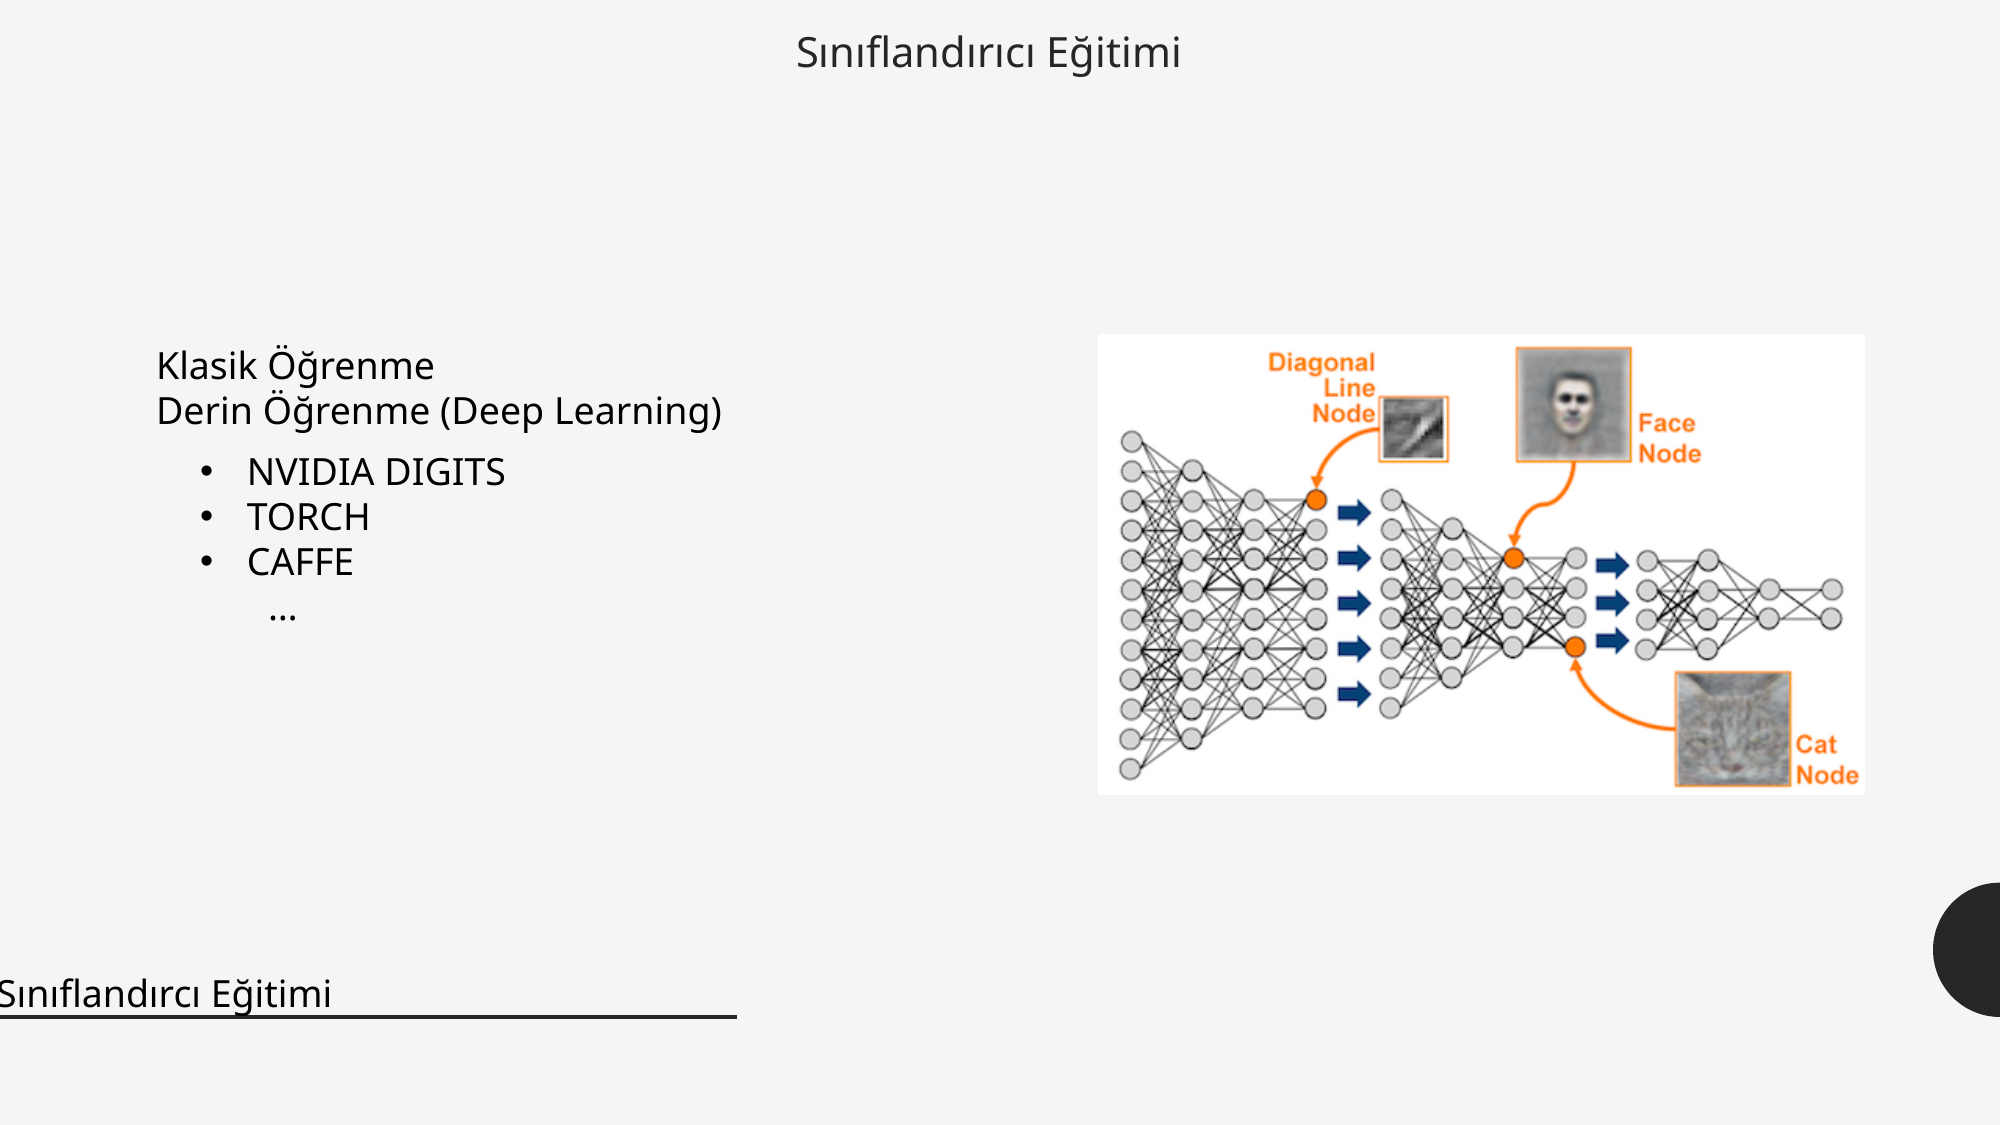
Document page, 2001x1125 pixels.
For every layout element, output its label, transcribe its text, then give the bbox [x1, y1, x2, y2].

text_box NVIDIA DIGITS TORCH CAFFE … [185, 440, 521, 636]
text_box Sınıflandırcı Eğitimi [0, 963, 348, 1068]
picture [1098, 334, 1865, 795]
text_box Klasik Öğrenme Derin Öğrenme (Deep Learning) [141, 334, 738, 440]
title Sınıflandırıcı Eğitimi [114, 24, 1865, 93]
